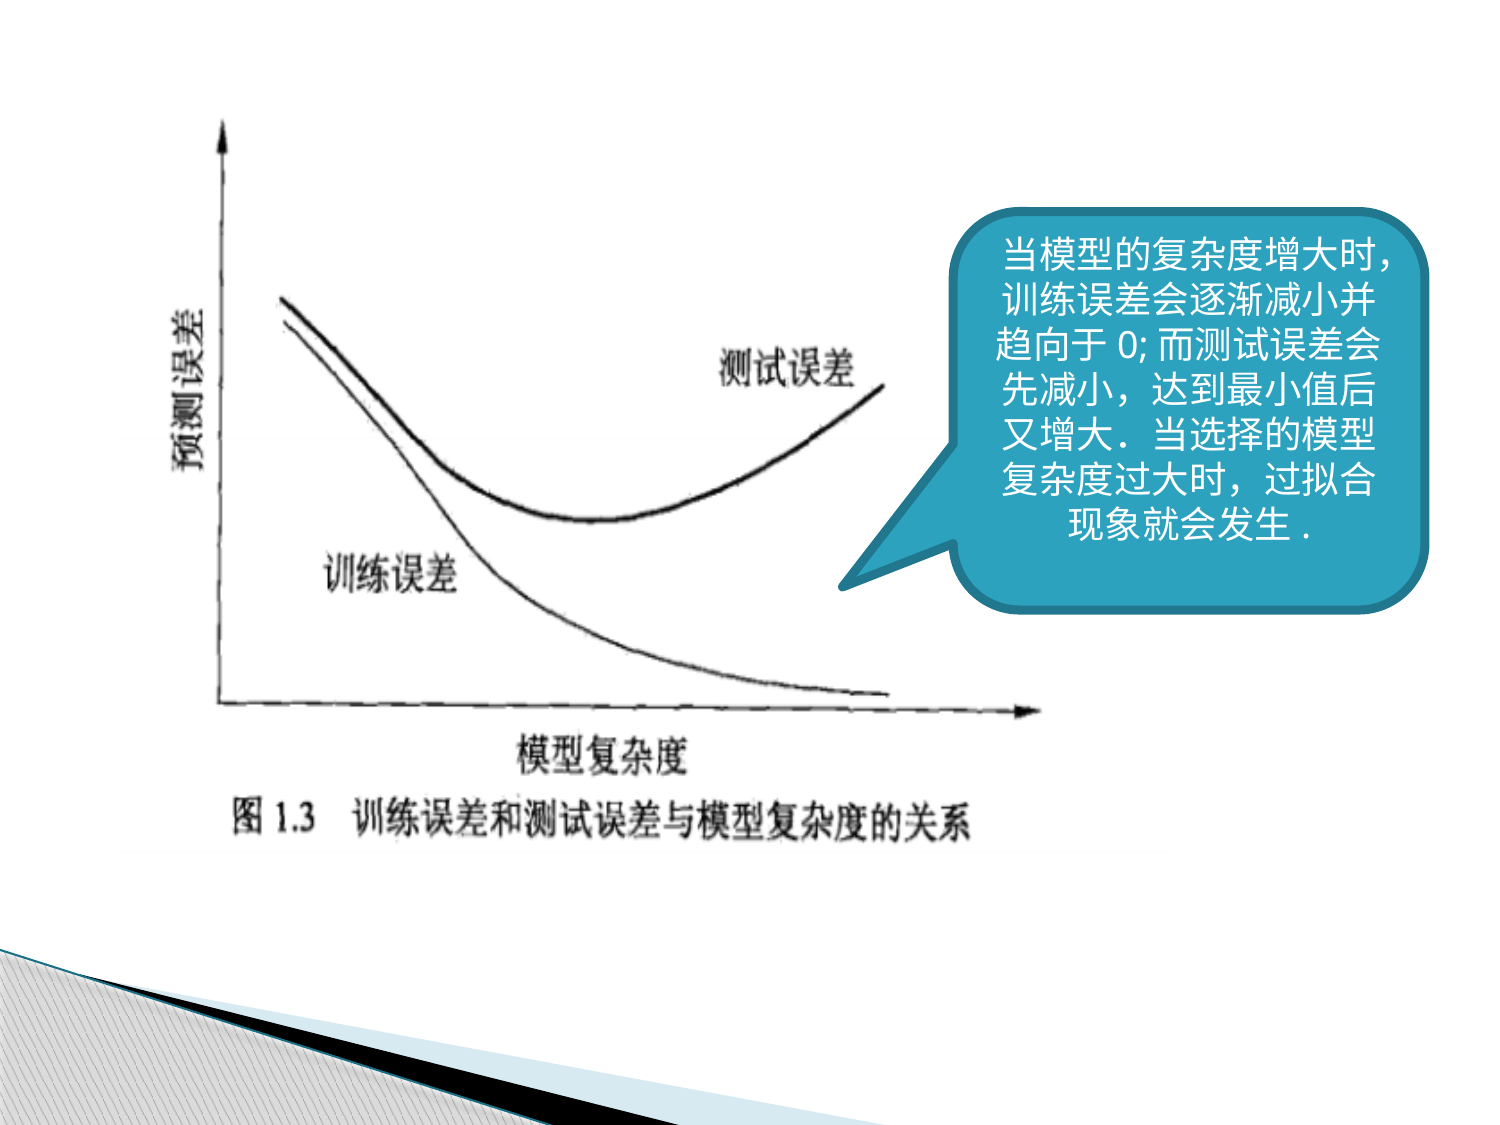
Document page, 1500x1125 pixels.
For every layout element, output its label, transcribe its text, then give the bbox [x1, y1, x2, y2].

text_box 当模型的复杂度增大时，训练误差会逐渐减小并趋向于0;而测试误差会先减小，达到最小值后又增大．当选择的模型复杂度过大时，过拟合现象就会发生. [1179, 207, 1430, 615]
picture [117, 69, 1174, 885]
